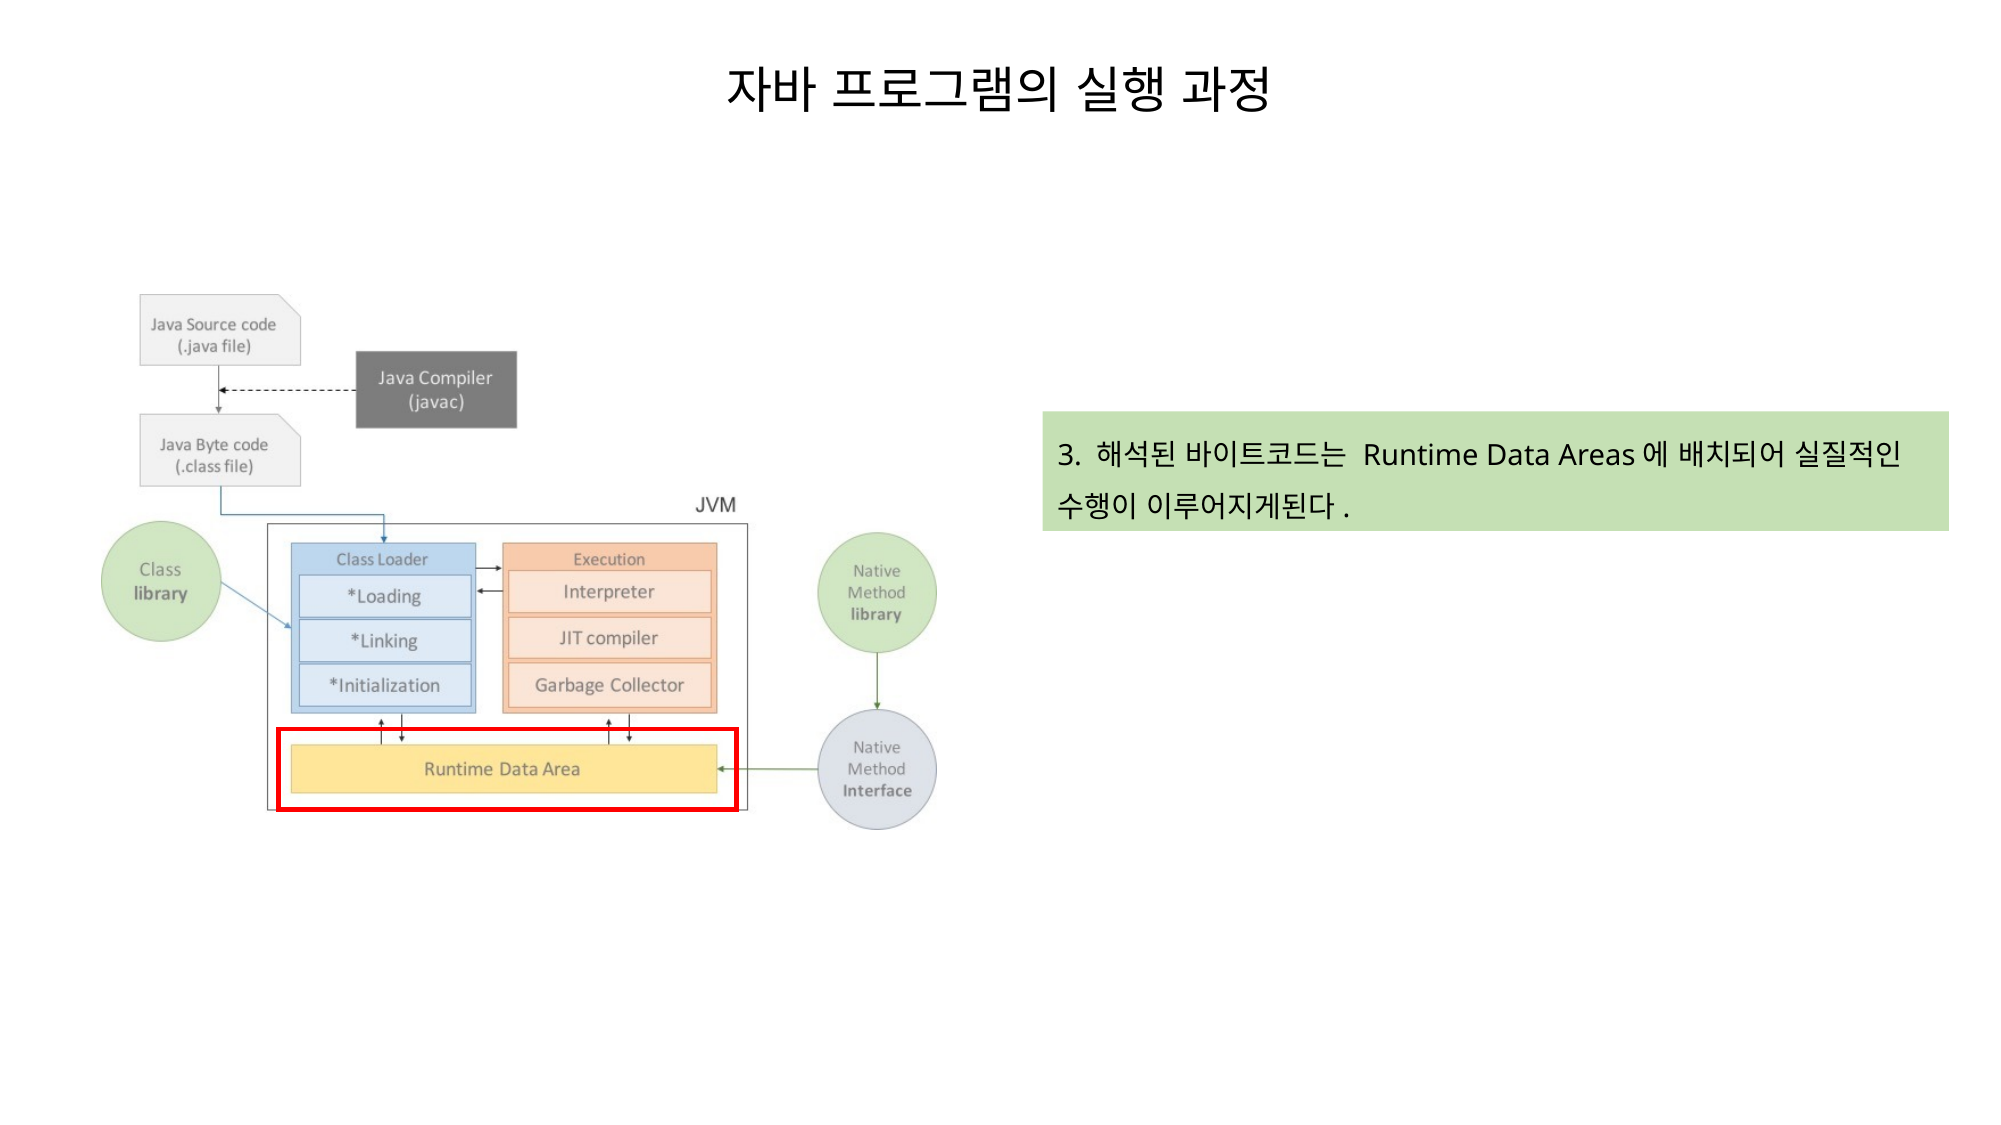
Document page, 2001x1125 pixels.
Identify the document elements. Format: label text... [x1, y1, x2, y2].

text_box 자바 프로그램의 실행 과정 [711, 51, 1289, 127]
picture [101, 294, 937, 830]
text_box 3. 해석된 바이트코드는 Runtime Data Areas에 배치되어 실질적인 수행이 이루어지게된다. [1042, 411, 1949, 531]
